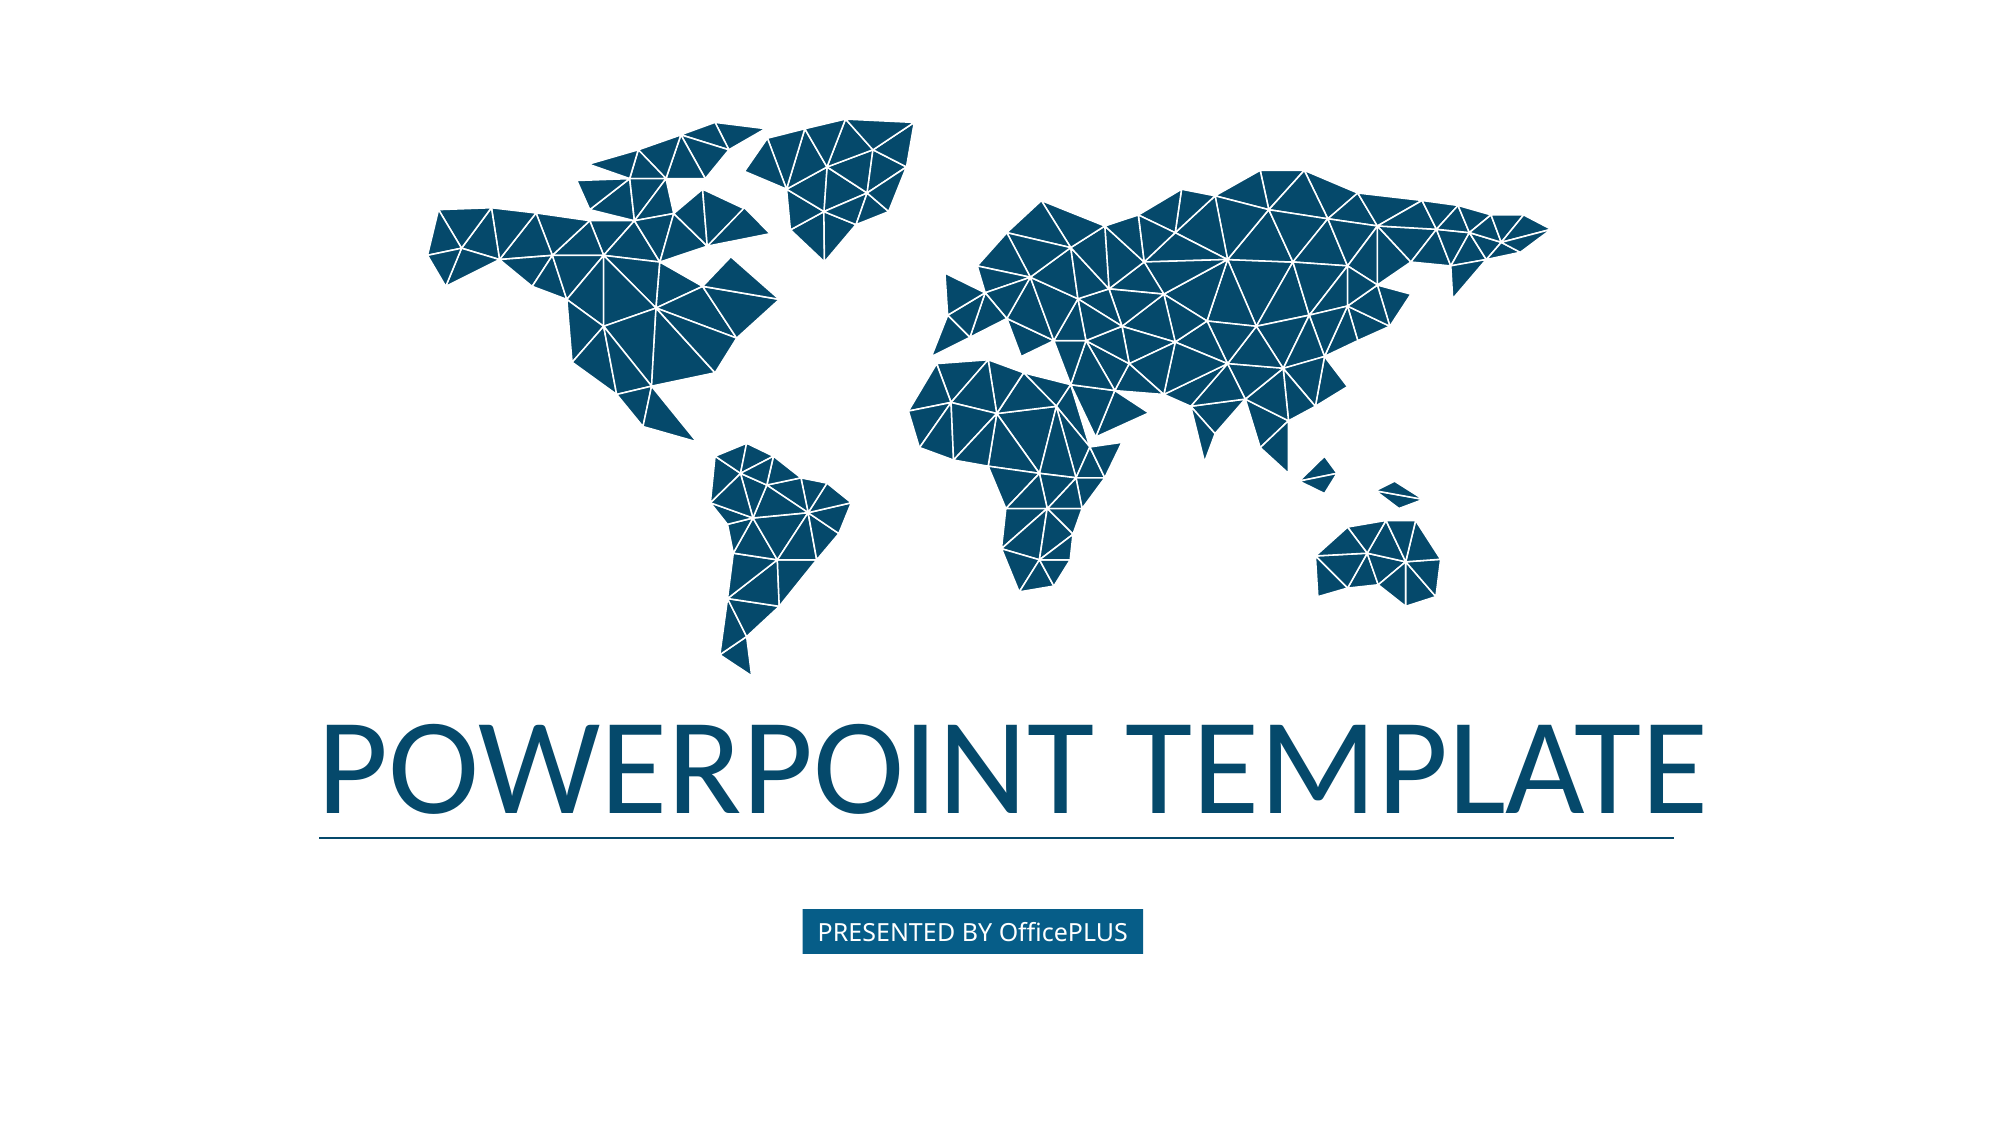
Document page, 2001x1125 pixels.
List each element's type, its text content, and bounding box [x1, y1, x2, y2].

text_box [427, 119, 1552, 676]
text_box POWERPOINT TEMPLATE [303, 668, 1725, 848]
text_box PRESENTED BY OfficePLUS [802, 909, 1144, 954]
